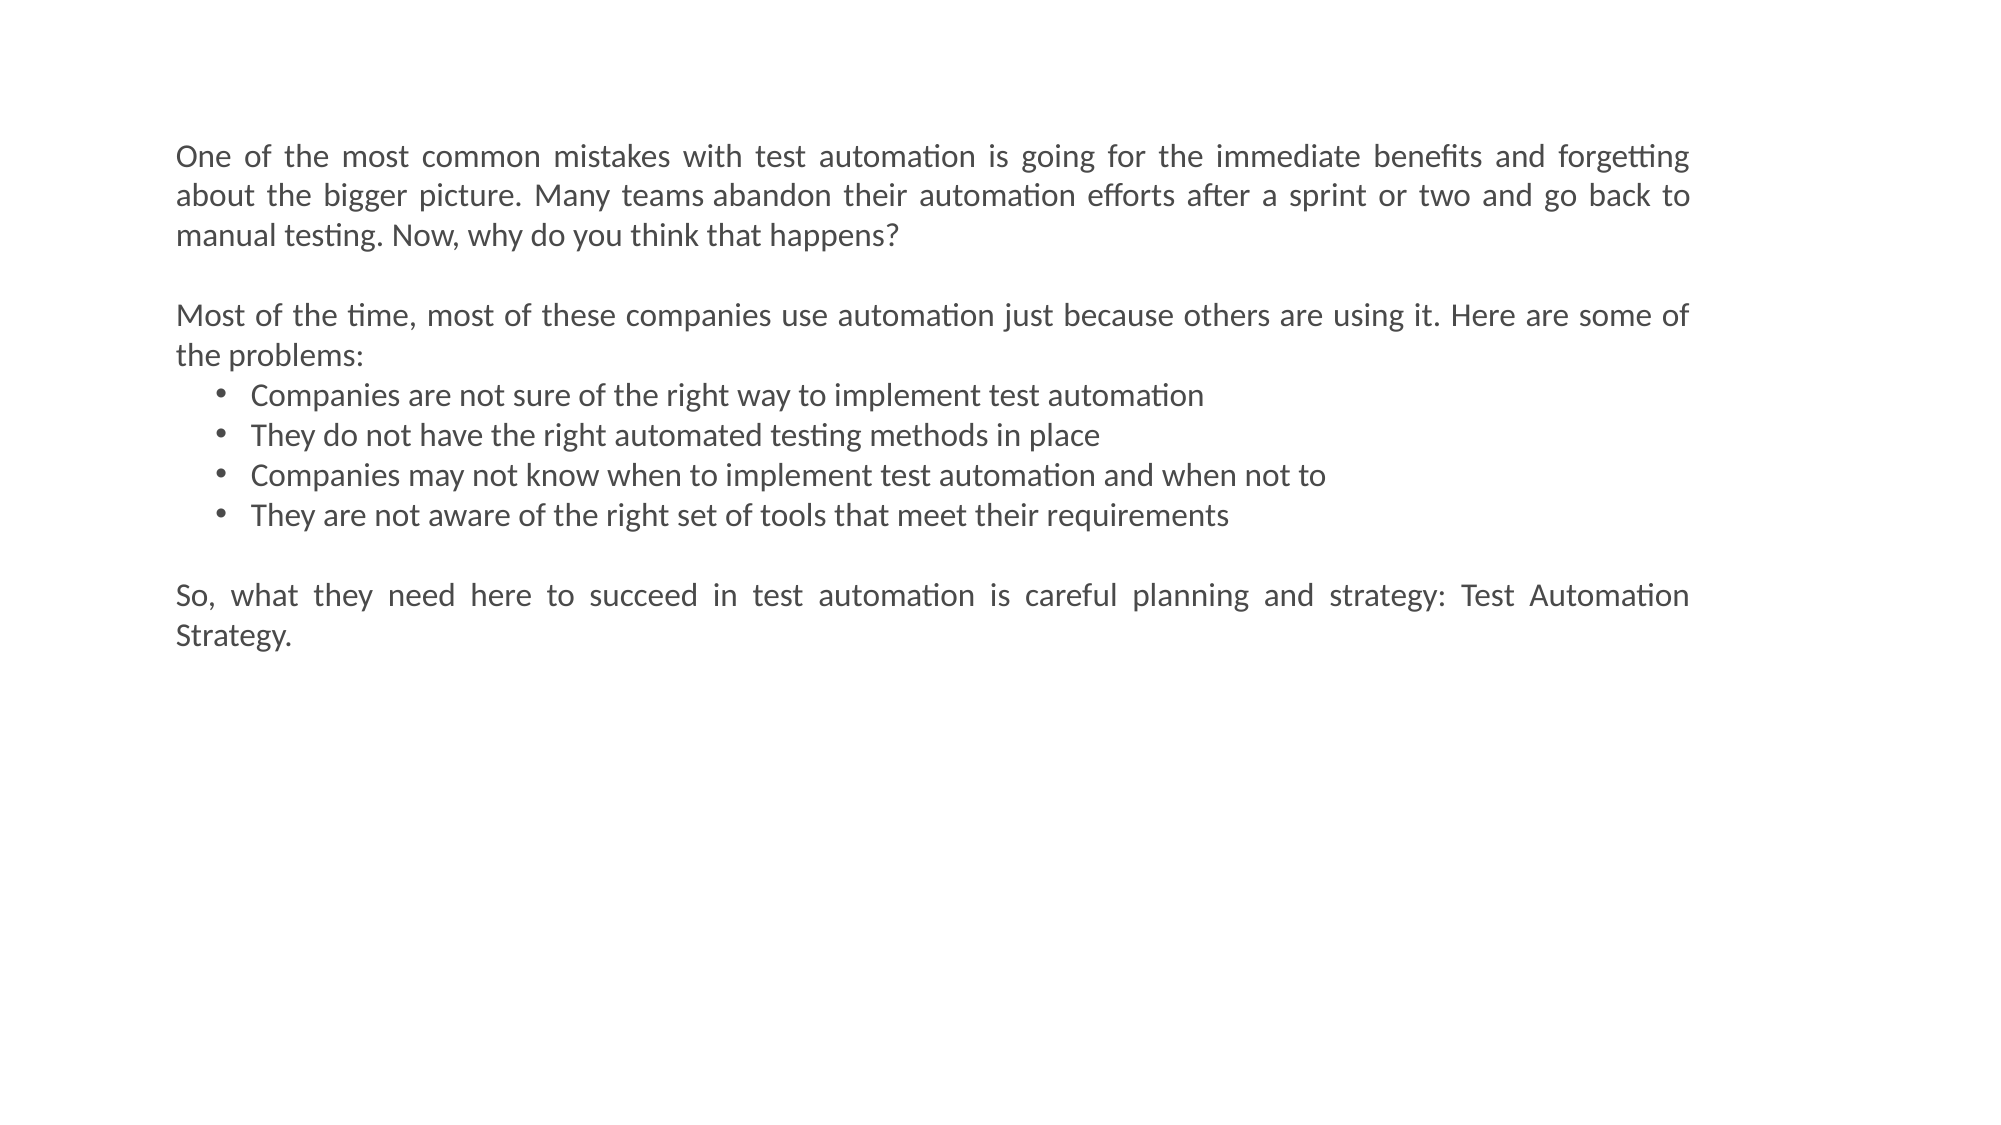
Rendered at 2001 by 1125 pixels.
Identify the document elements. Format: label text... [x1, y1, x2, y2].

text_box One of the most common mistakes with test automation is going for the immediate benefits and forgetting about the bigger picture. Many teams abandon their automation efforts after a sprint or two and go back to manual testing. Now, why do you think that happens? Most of the time, most of these companies use automation just because others are using it. Here are some of the problems: Companies are not sure of the right way to implement test automation They do not have the right automated testing methods in place Companies may not know when to implement test automation and when not to They are not aware of the right set of tools that meet their requirements So, what they need here to succeed in test automation is careful planning and strategy: Test Automation Strategy. [161, 126, 1707, 661]
